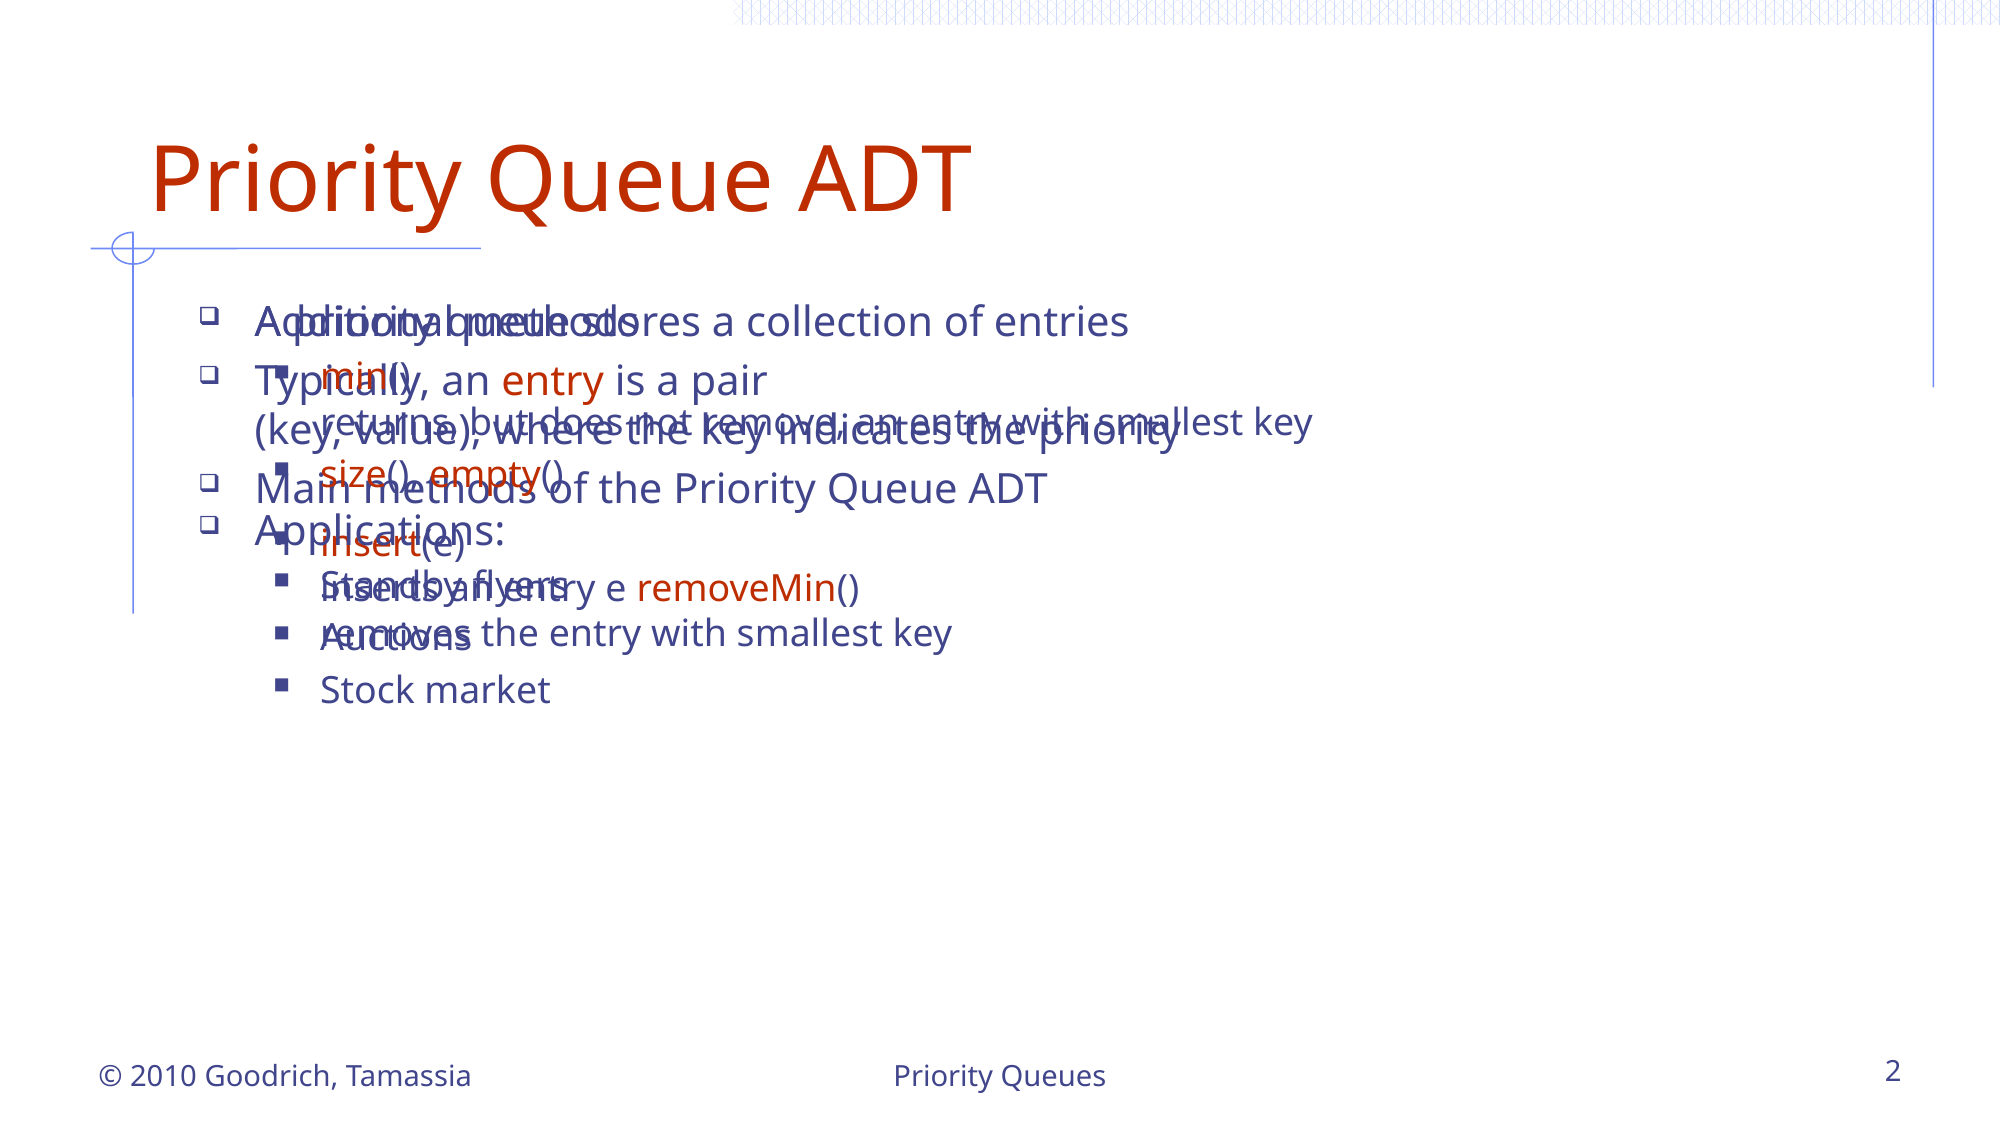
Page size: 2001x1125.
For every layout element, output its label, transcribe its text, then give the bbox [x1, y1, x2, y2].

title Priority Queue ADT [133, 50, 1884, 238]
slide_number 2 [1499, 1024, 1917, 1101]
slide_number © 2010 Goodrich, Tamassia [83, 1024, 651, 1101]
footer Priority Queues [683, 1024, 1317, 1101]
list Additional methods min() returns, but does not remove, an entry with smallest key size(), empty() Applications: Standby flyers Auctions Stock market [183, 287, 1884, 988]
